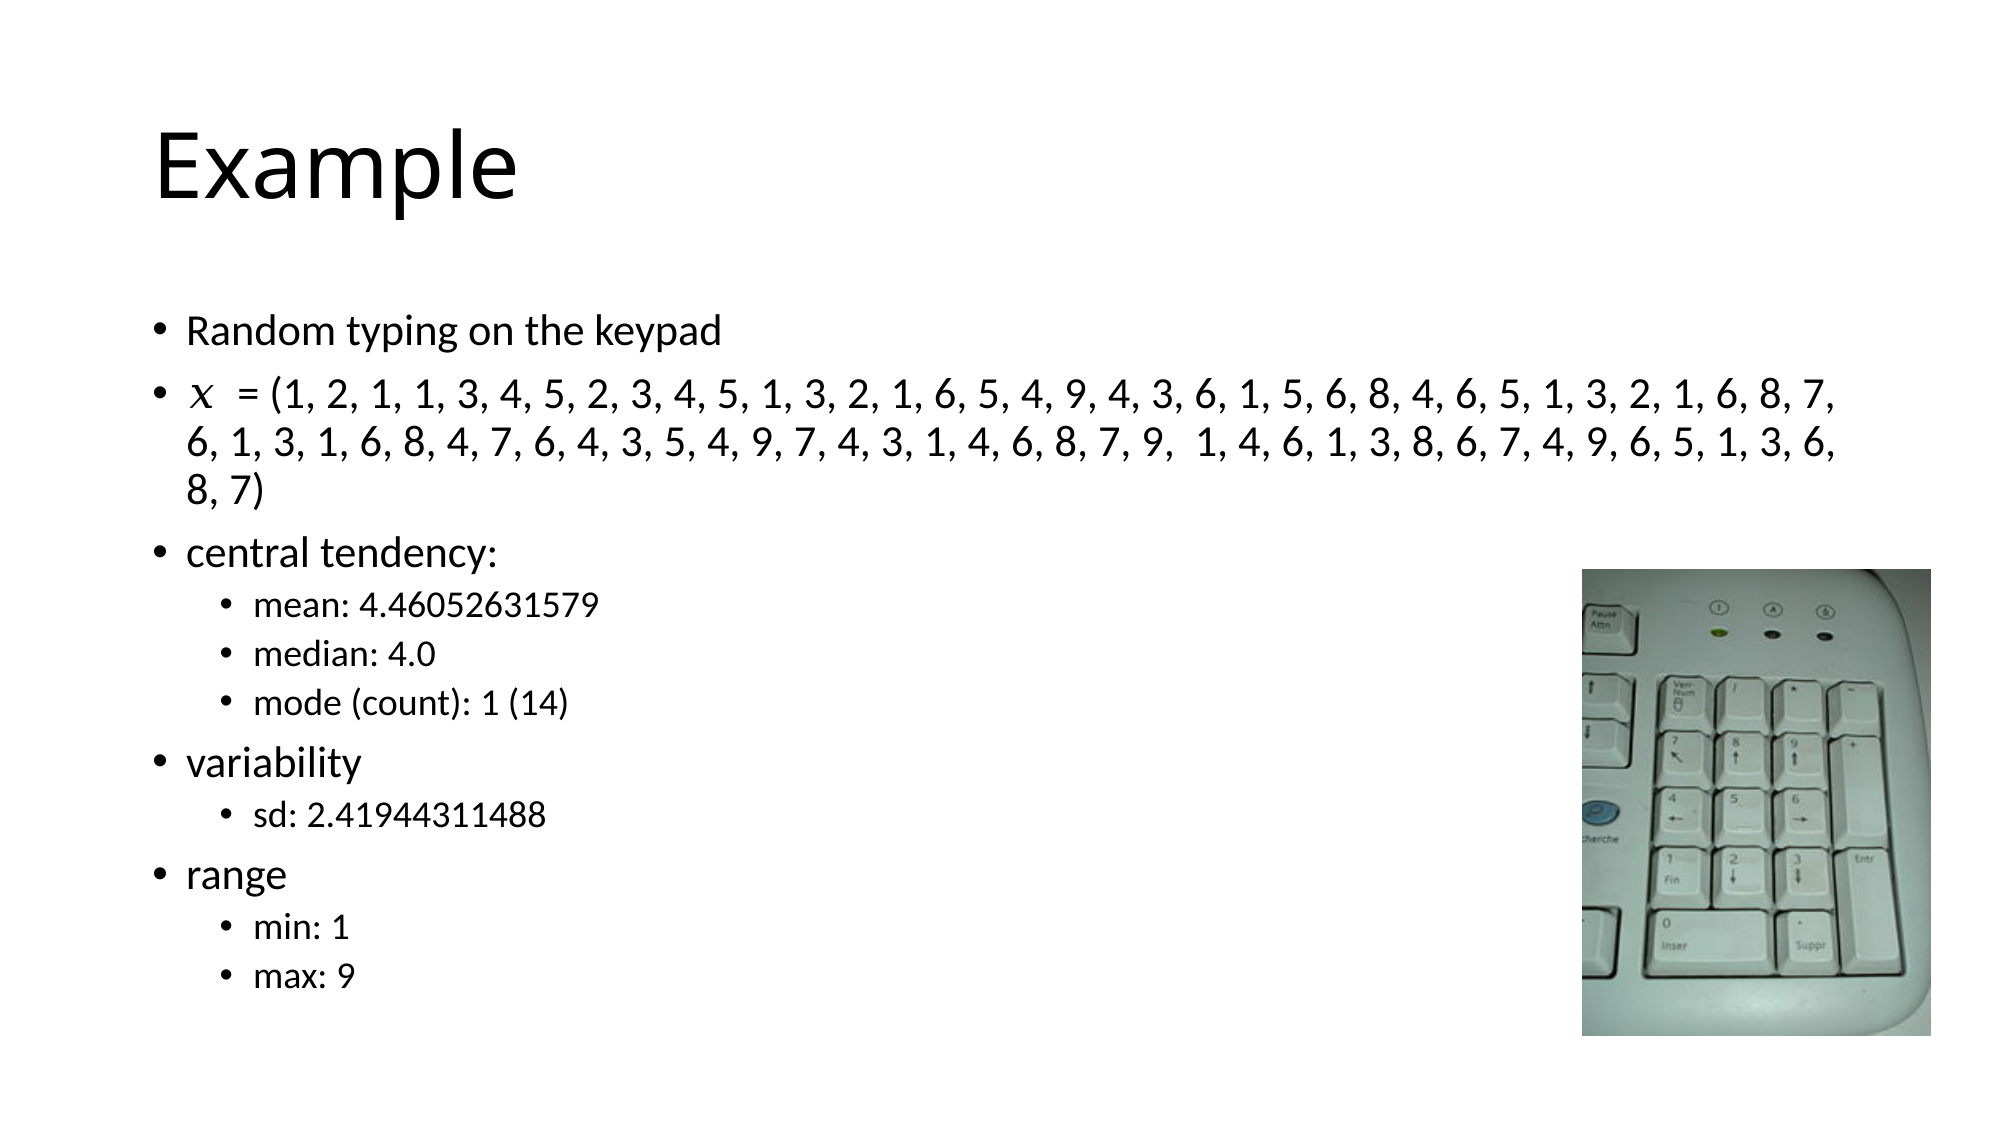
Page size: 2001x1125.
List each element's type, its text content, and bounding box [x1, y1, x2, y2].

list Random typing on the keypad 𝑥 = (1, 2, 1, 1, 3, 4, 5, 2, 3, 4, 5, 1, 3, 2, 1, 6, 5, 4, 9, 4, 3, 6, 1, 5, 6, 8, 4, 6, 5, 1, 3, 2, 1, 6, 8, 7, 6, 1, 3, 1, 6, 8, 4, 7, 6, 4, 3, 5, 4, 9, 7, 4, 3, 1, 4, 6, 8, 7, 9, 1, 4, 6, 1, 3, 8, 6, 7, 4, 9, 6, 5, 1, 3, 6, 8, 7) central tendency: mean: 4.46052631579 median: 4.0 mode (count): 1 (14) variability sd: 2.41944311488 range min: 1 max: 9 [137, 299, 1863, 1014]
title Example [137, 59, 1863, 278]
picture [1582, 569, 1931, 1036]
